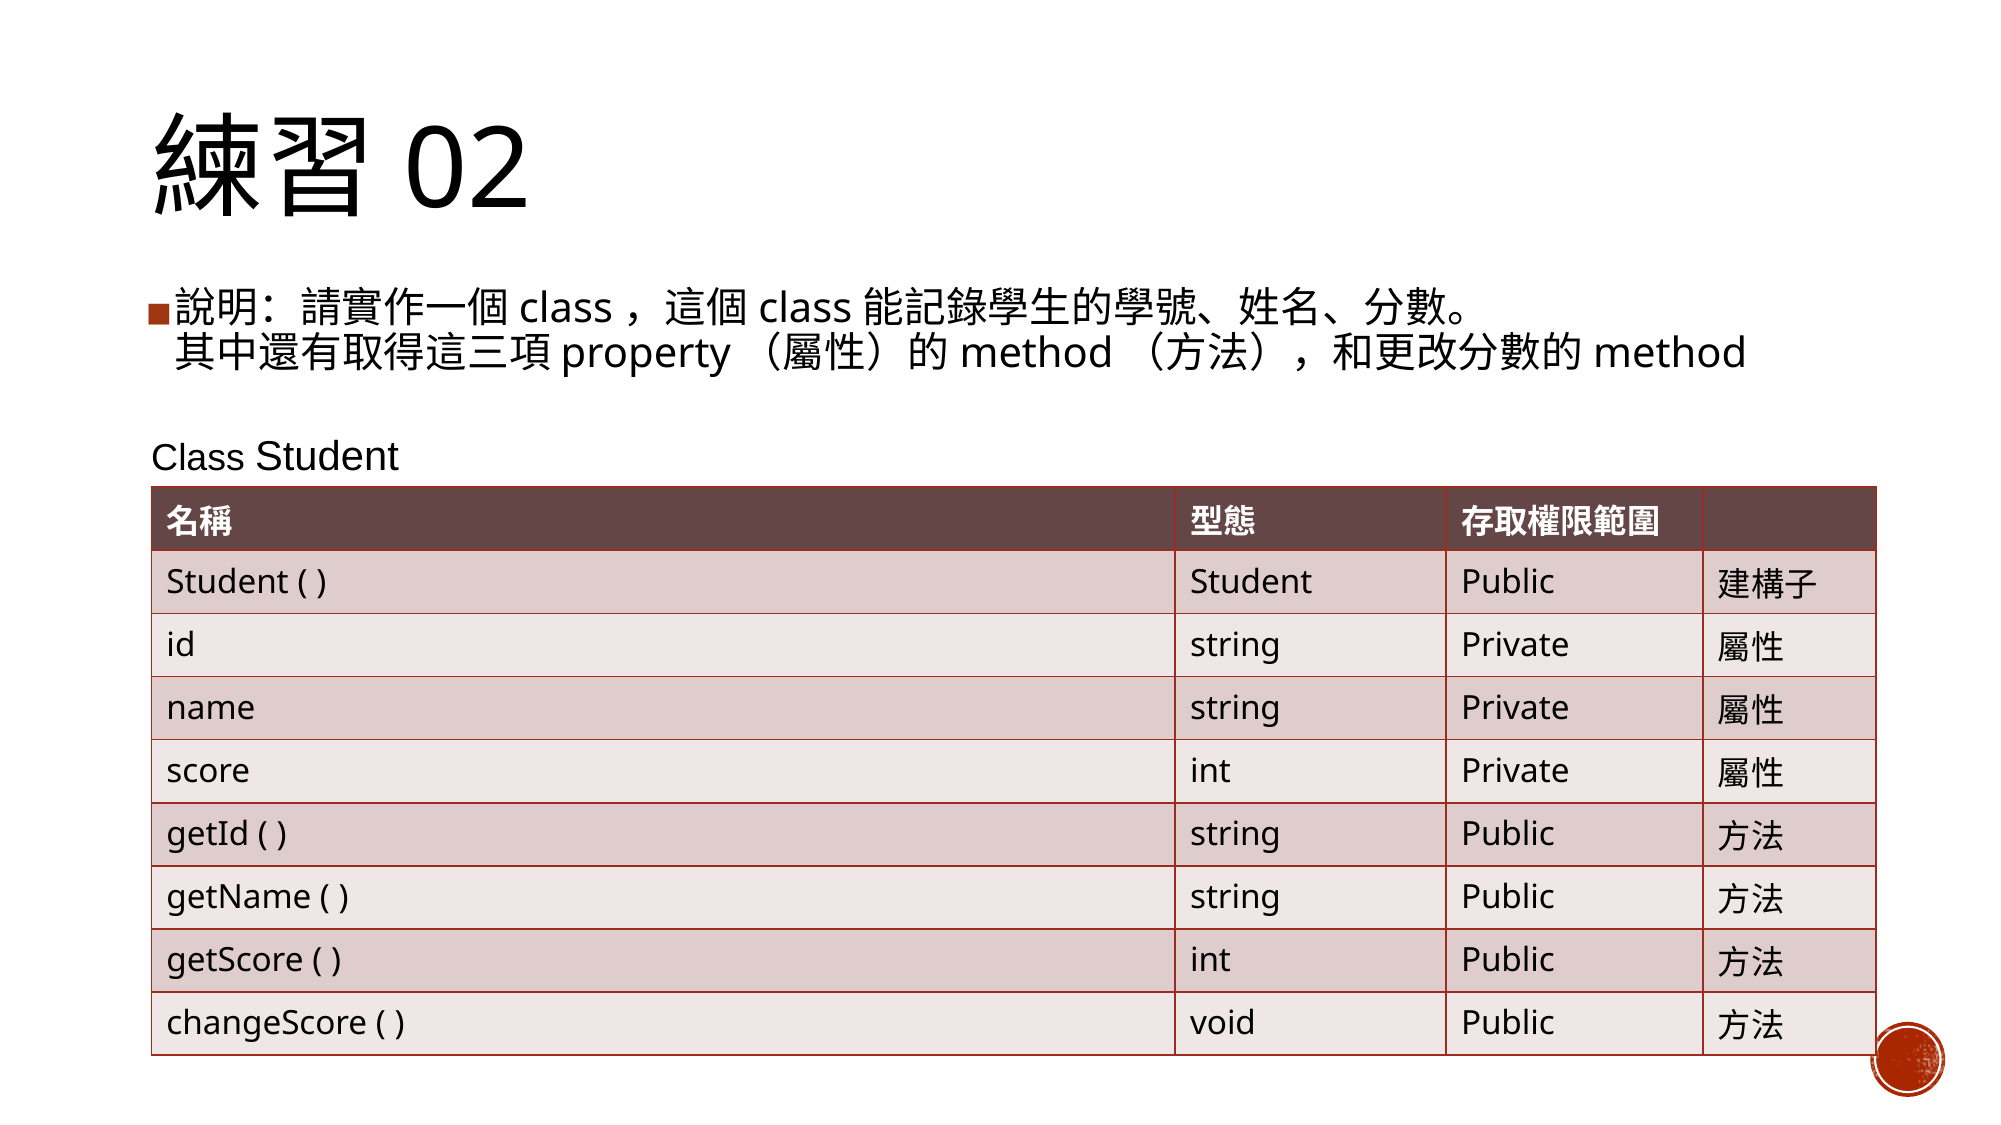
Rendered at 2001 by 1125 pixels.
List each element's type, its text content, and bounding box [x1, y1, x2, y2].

table_cell int [1176, 740, 1445, 802]
table_cell Private [1447, 614, 1702, 676]
table_cell string [1176, 867, 1445, 928]
picture [1870, 1021, 1946, 1097]
table_cell 方法 [1704, 804, 1875, 865]
table_cell id [152, 614, 1174, 676]
table_cell Student ( ) [152, 551, 1174, 613]
table_cell 屬性 [1704, 677, 1875, 739]
text_box Class Student [136, 421, 459, 487]
title 練習02 [136, 79, 1826, 262]
table_cell Public [1447, 804, 1702, 865]
table_cell Public [1447, 930, 1702, 991]
table_cell 方法 [1704, 867, 1875, 928]
table_header 存取權限範圍 [1447, 488, 1702, 549]
table_cell 建構子 [1704, 551, 1875, 613]
table_cell string [1176, 677, 1445, 739]
table_cell getScore ( ) [152, 930, 1174, 991]
table_cell string [1176, 804, 1445, 865]
table_cell 屬性 [1704, 740, 1875, 802]
table_cell score [152, 740, 1174, 802]
table_cell Private [1447, 677, 1702, 739]
picture [1877, 1028, 1939, 1091]
table_cell getName ( ) [152, 867, 1174, 928]
table_header [1704, 488, 1875, 549]
table_cell 屬性 [1704, 614, 1875, 676]
table_cell Public [1447, 551, 1702, 613]
table_cell Public [1447, 867, 1702, 928]
table_cell changeScore ( ) [152, 993, 1174, 1054]
table_cell string [1176, 614, 1445, 676]
table_cell int [1176, 930, 1445, 991]
list 說明：請實作一個class，這個class能記錄學生的學號、姓名、分數。 其中還有取得這三項property（屬性）的method（方法），和更改分數的method [129, 279, 1899, 1013]
table_cell getId ( ) [152, 804, 1174, 865]
table_cell void [1176, 993, 1445, 1054]
table_cell Student [1176, 551, 1445, 613]
table_cell Private [1447, 740, 1702, 802]
table_header 名稱 [152, 488, 1174, 549]
table_cell name [152, 677, 1174, 739]
table_cell Public [1447, 993, 1702, 1054]
table_cell 方法 [1704, 930, 1875, 991]
table_cell 方法 [1704, 993, 1875, 1054]
table_header 型態 [1176, 488, 1445, 549]
